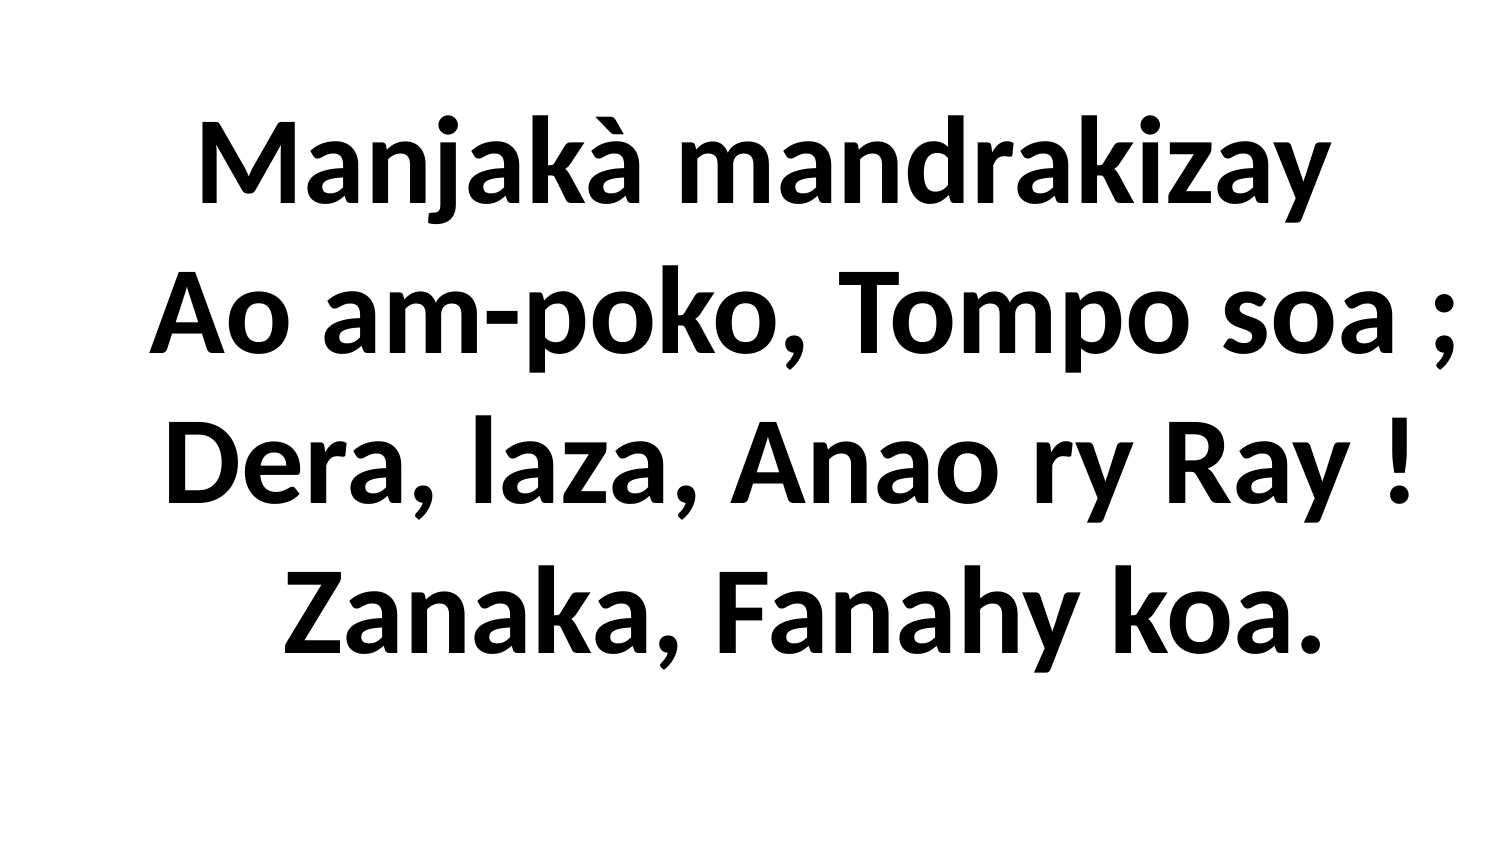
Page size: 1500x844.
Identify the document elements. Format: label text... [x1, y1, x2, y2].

title Manjakà mandrakizay Ao am-poko, Tompo soa ; Dera, laza, Anao ry Ray ! Zanaka, Fanahy koa. [0, 288, 1500, 470]
